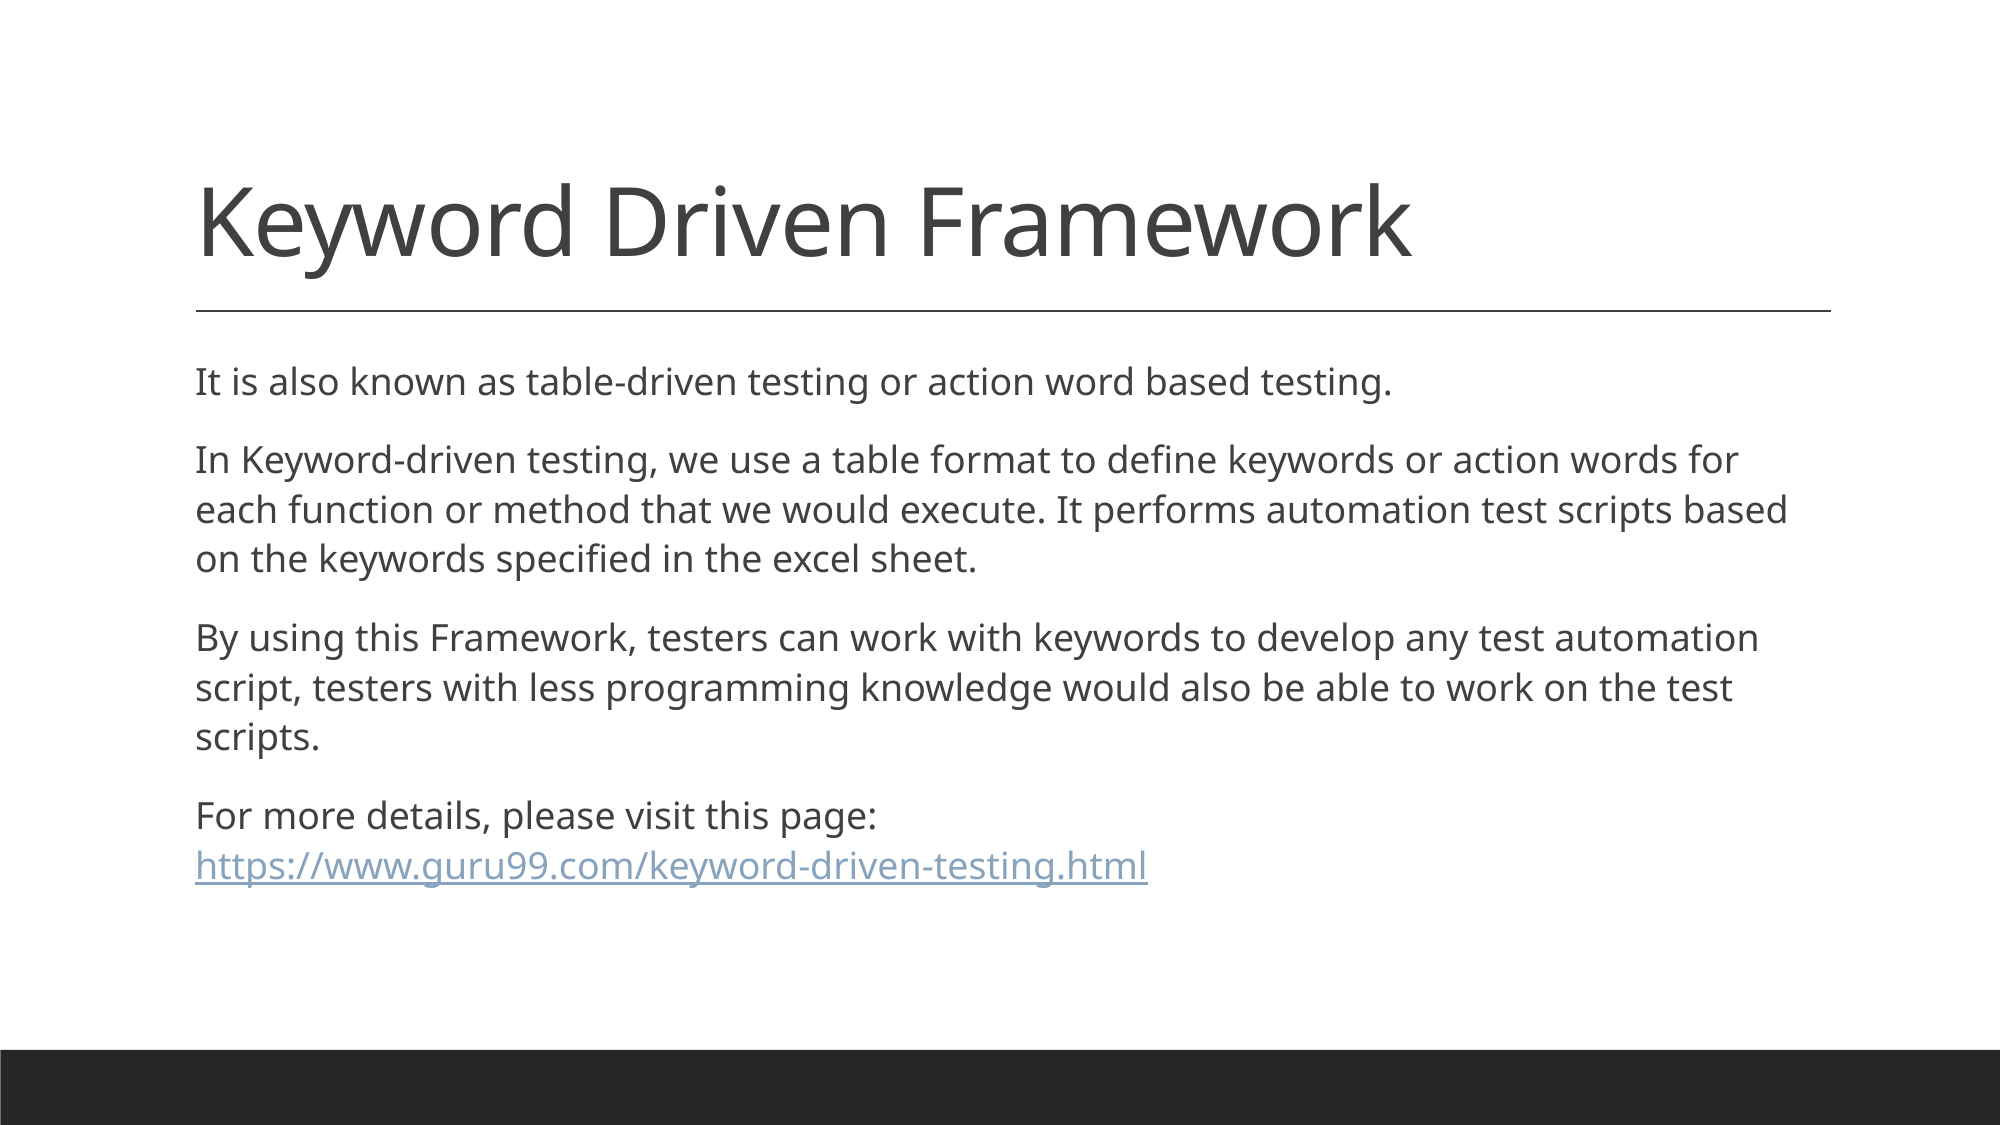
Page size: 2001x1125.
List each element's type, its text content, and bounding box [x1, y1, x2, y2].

list It is also known as table-driven testing or action word based testing. In Keyword-driven testing, we use a table format to define keywords or action words for each function or method that we would execute. It performs automation test scripts based on the keywords specified in the excel sheet. By using this Framework, testers can work with keywords to develop any test automation script, testers with less programming knowledge would also be able to work on the test scripts. For more details, please visit this page: https://www.guru99.com/keyword-driven-testing.html [180, 345, 1830, 963]
title Keyword Driven Framework [180, 47, 1830, 285]
